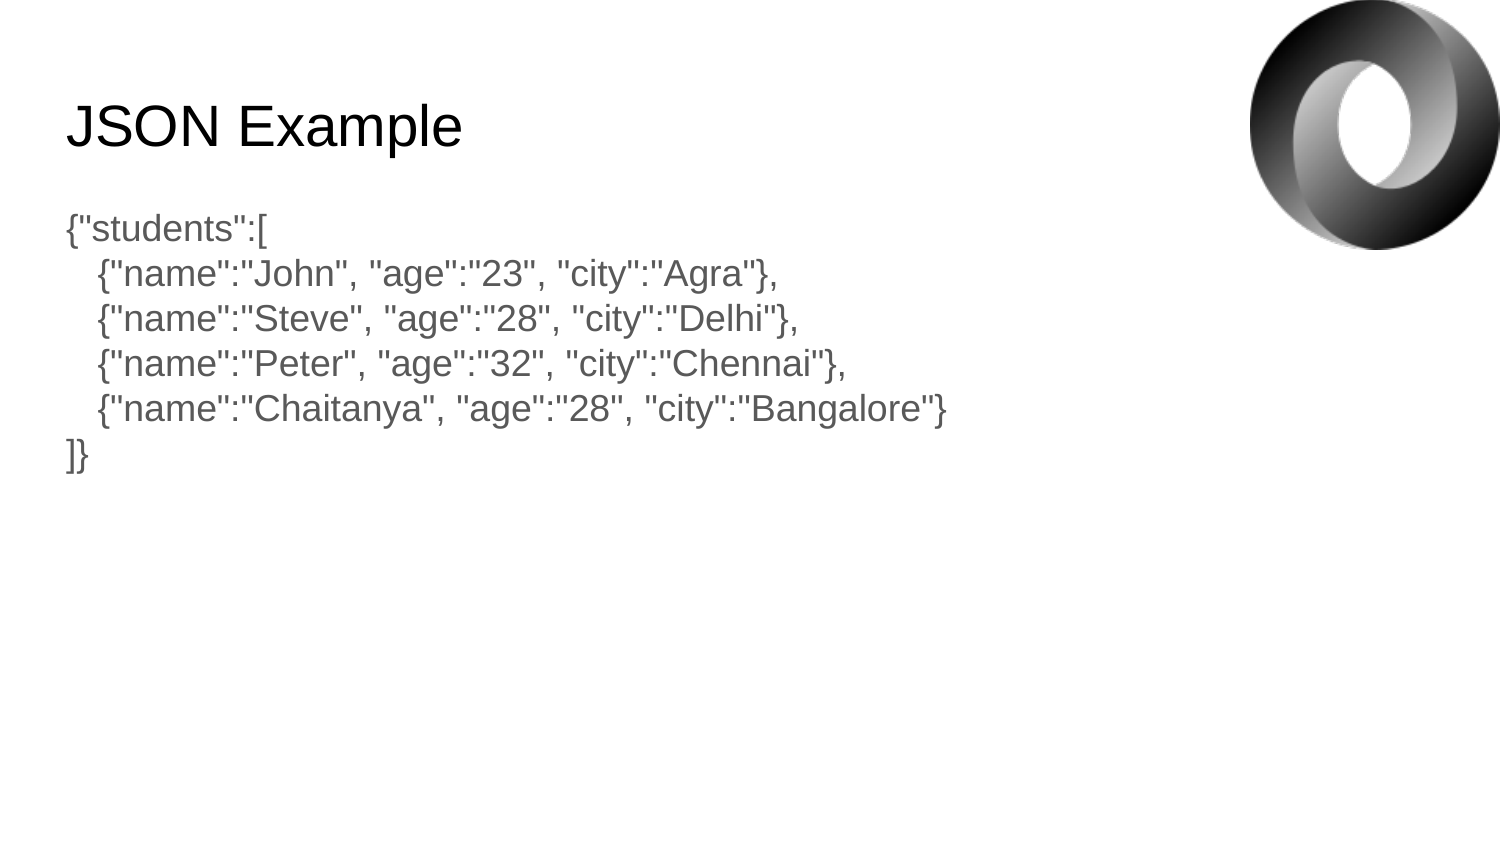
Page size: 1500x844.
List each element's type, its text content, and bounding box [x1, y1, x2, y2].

title JSON Example [51, 72, 1244, 167]
list {"students":[ {"name":"John", "age":"23", "city":"Agra"}, {"name":"Steve", "age":"28", "city":"Delhi"}, {"name":"Peter", "age":"32", "city":"Chennai"}, {"name":"Chaitanya", "age":"28", "city":"Bangalore"} ]} [51, 189, 1449, 750]
picture [1249, 0, 1500, 251]
